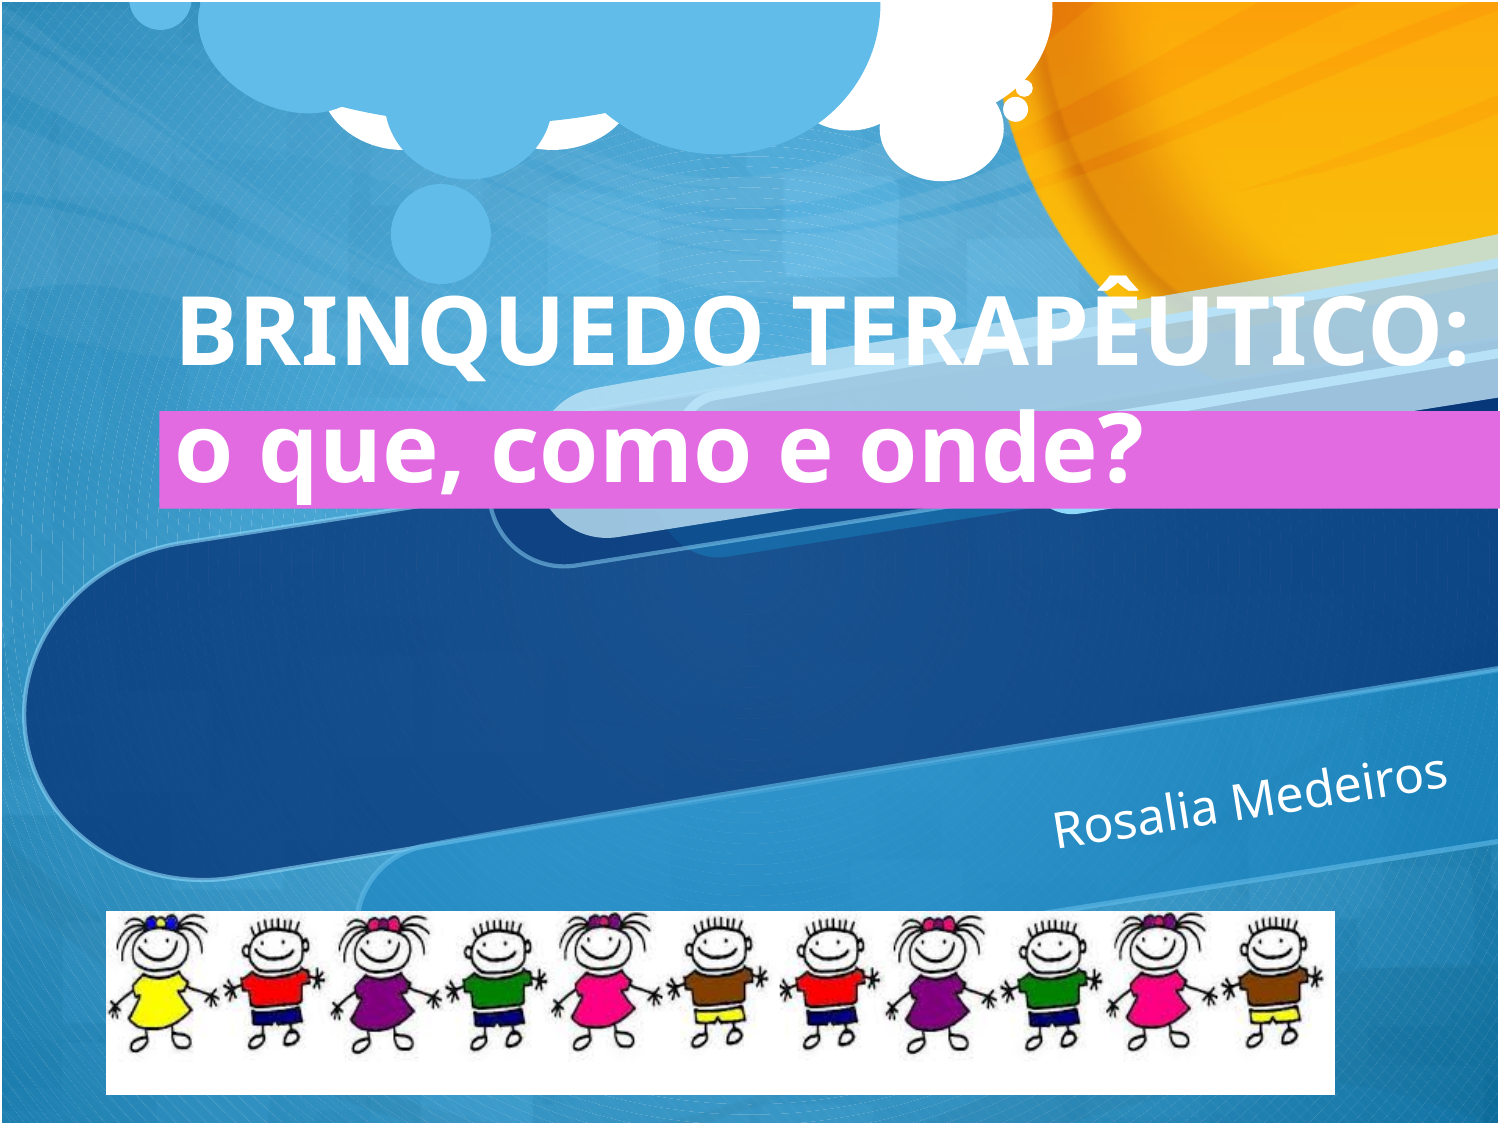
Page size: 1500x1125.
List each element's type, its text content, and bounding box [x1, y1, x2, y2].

subtitle Rosalia Medeiros [413, 690, 1474, 909]
title BRINQUEDO TERAPÊUTICO: o que, como e onde? [159, 411, 1500, 509]
picture [2, 2, 1498, 1123]
